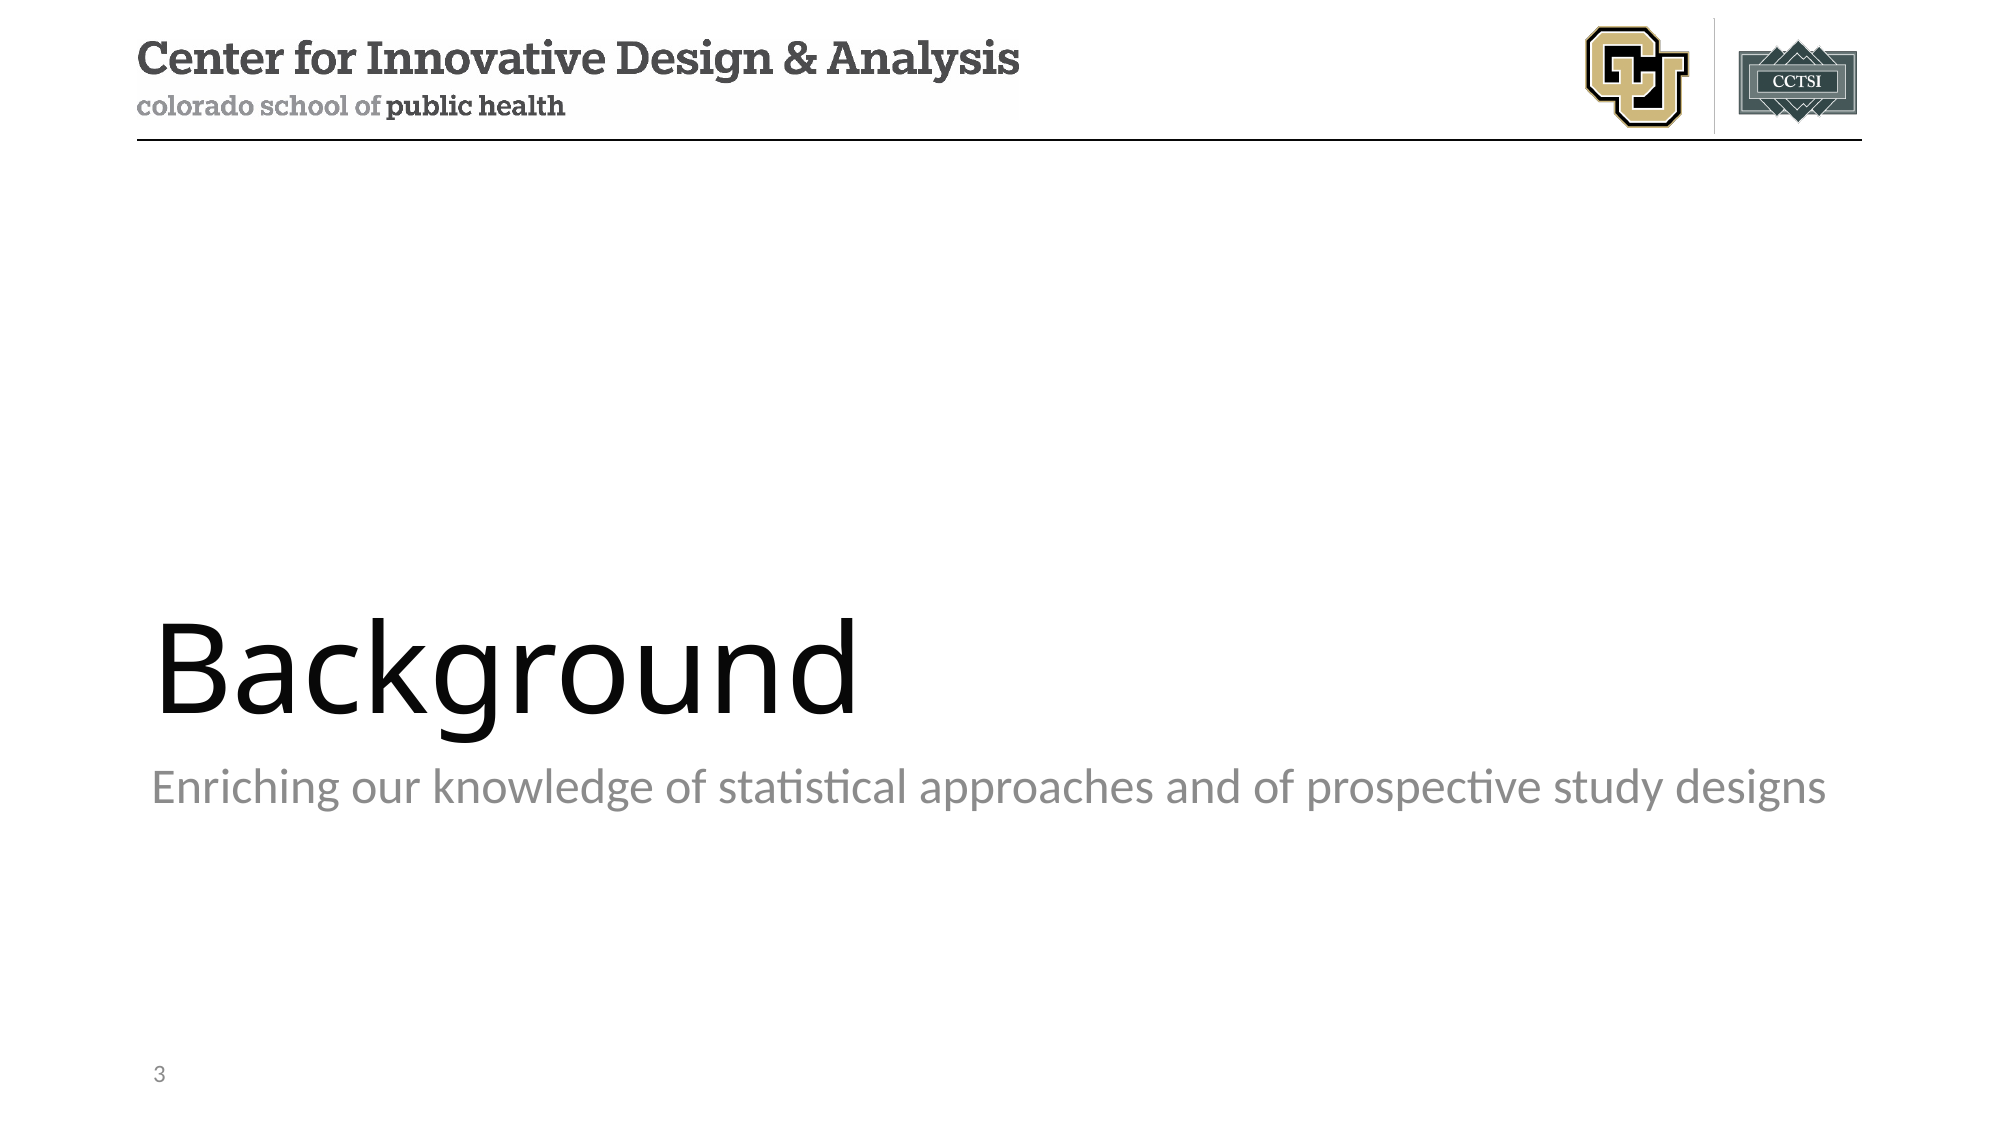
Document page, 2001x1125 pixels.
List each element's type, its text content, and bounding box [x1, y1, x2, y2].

list Enriching our knowledge of statistical approaches and of prospective study designs [136, 752, 1862, 999]
slide_number 3 [138, 1042, 589, 1103]
title Background [136, 280, 1862, 749]
picture [137, 39, 1019, 120]
picture [1584, 17, 1857, 134]
